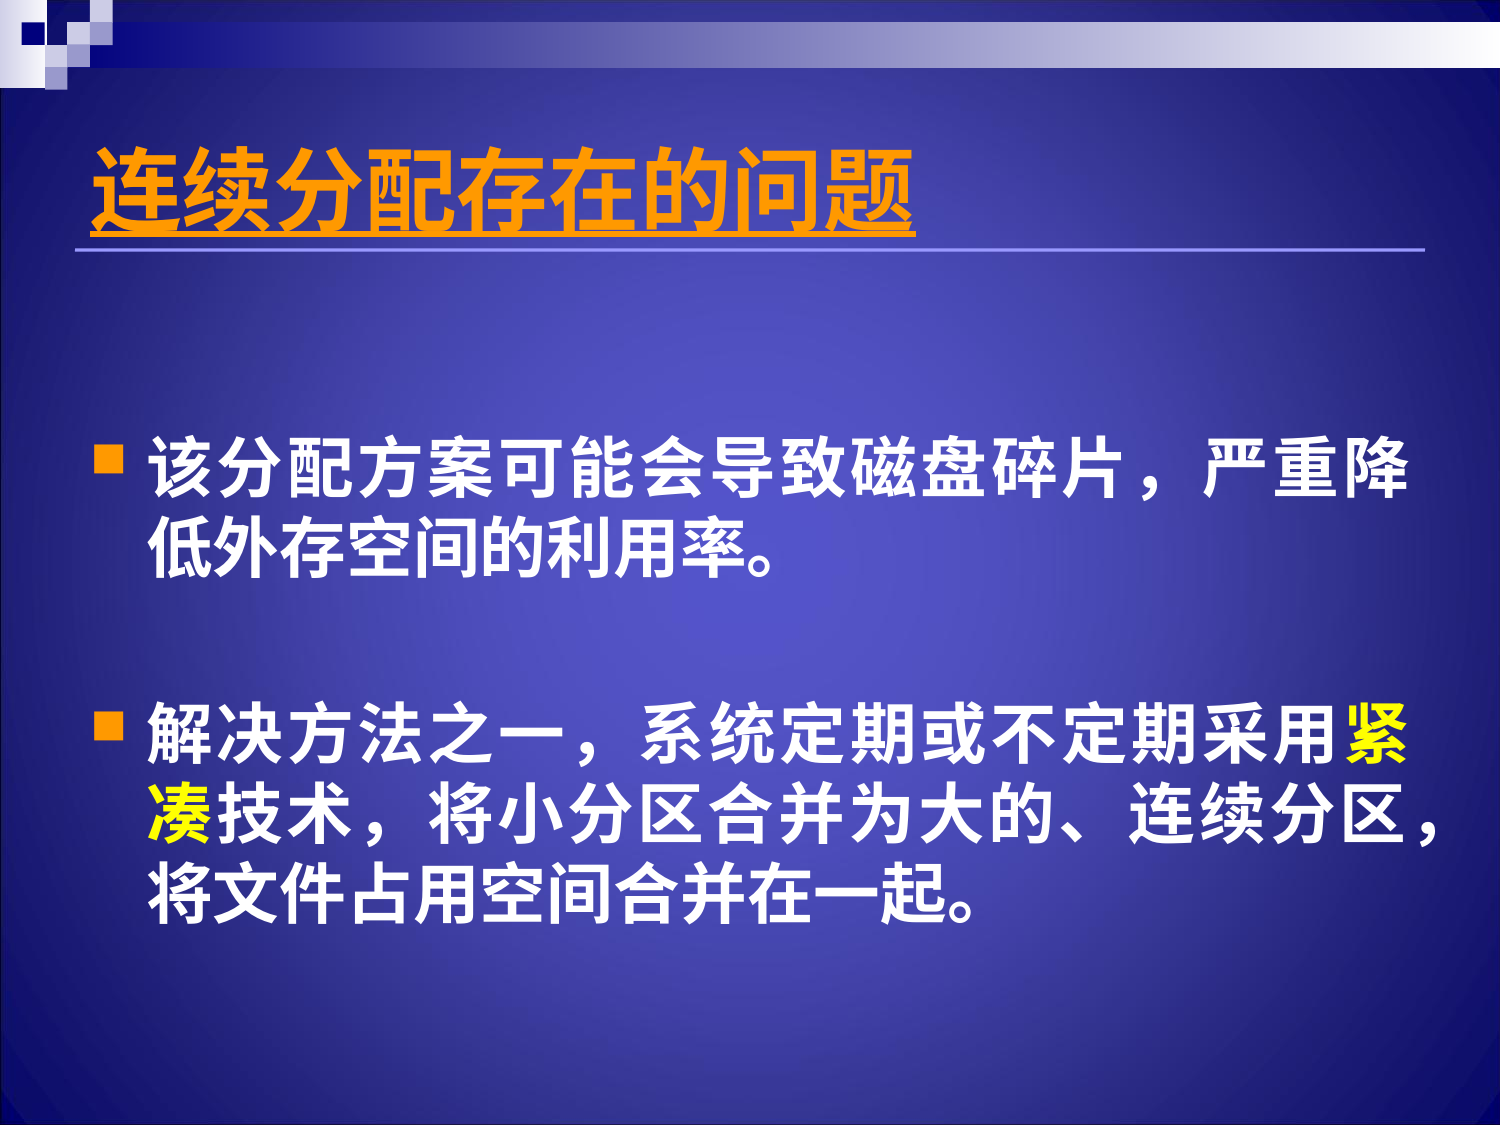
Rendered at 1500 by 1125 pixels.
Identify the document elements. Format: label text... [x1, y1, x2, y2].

picture [113, 0, 1500, 22]
title 连续分配存在的问题 [75, 75, 1425, 300]
picture [47, 0, 89, 45]
picture [0, 67, 1500, 1125]
list 该分配方案可能会导致磁盘碎片，严重降低外存空间的利用率。 解决方法之一，系统定期或不定期采用紧凑技术，将小分区合并为大的、连续分区，将文件占用空间合并在一起。 [75, 324, 1425, 963]
